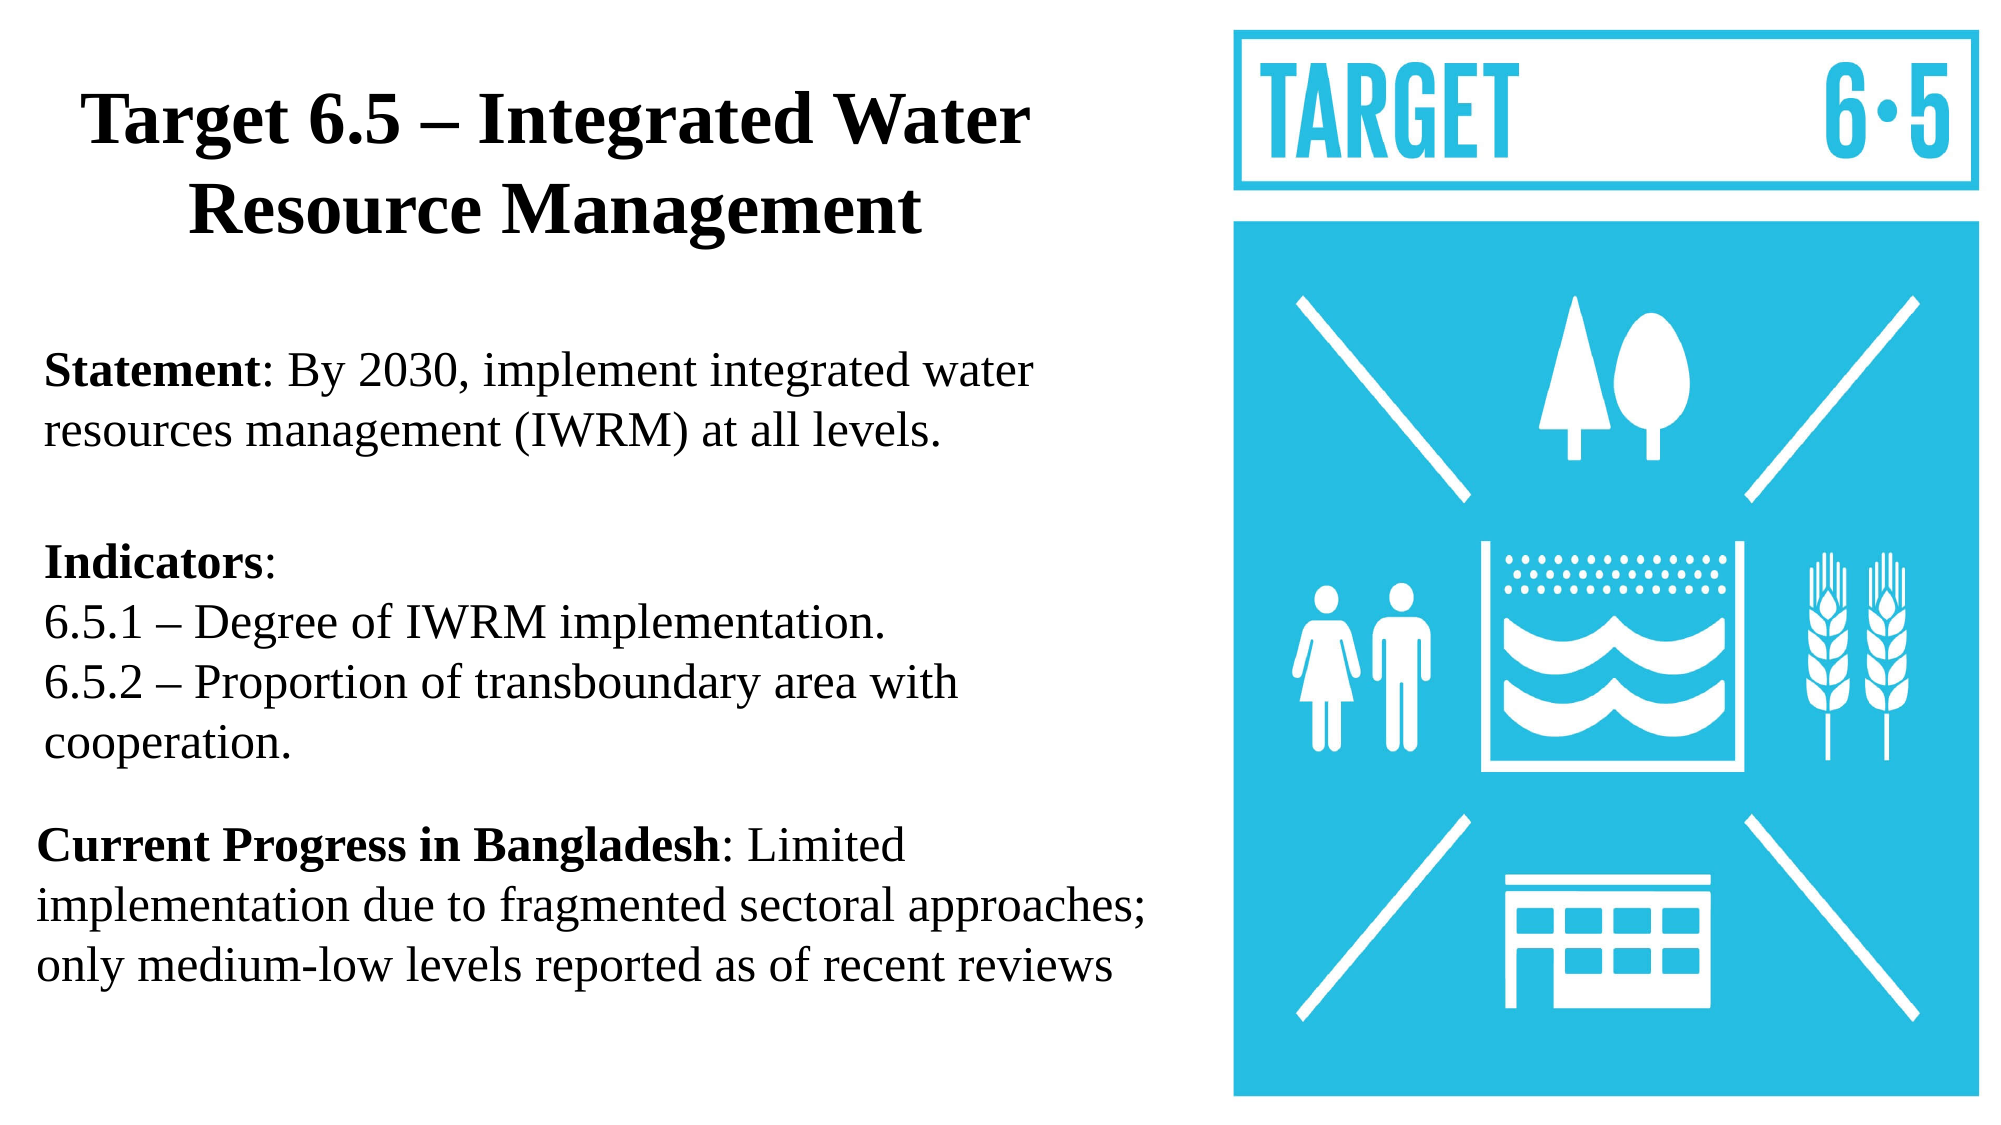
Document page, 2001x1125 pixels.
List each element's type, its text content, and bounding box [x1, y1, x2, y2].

text_box Target 6.5 – Integrated Water Resource Management [0, 60, 1149, 256]
text_box Current Progress in Bangladesh: Limited implementation due to fragmented sectoral approaches; only medium-low levels reported as of recent reviews [21, 804, 1207, 1000]
text_box Indicators: 6.5.1 – Degree of IWRM implementation. 6.5.2 – Proportion of transboundary area with cooperation. [29, 520, 1197, 776]
text_box Statement: By 2030, implement integrated water resources management (IWRM) at all levels. [29, 328, 1207, 464]
picture [1207, 0, 2000, 1125]
